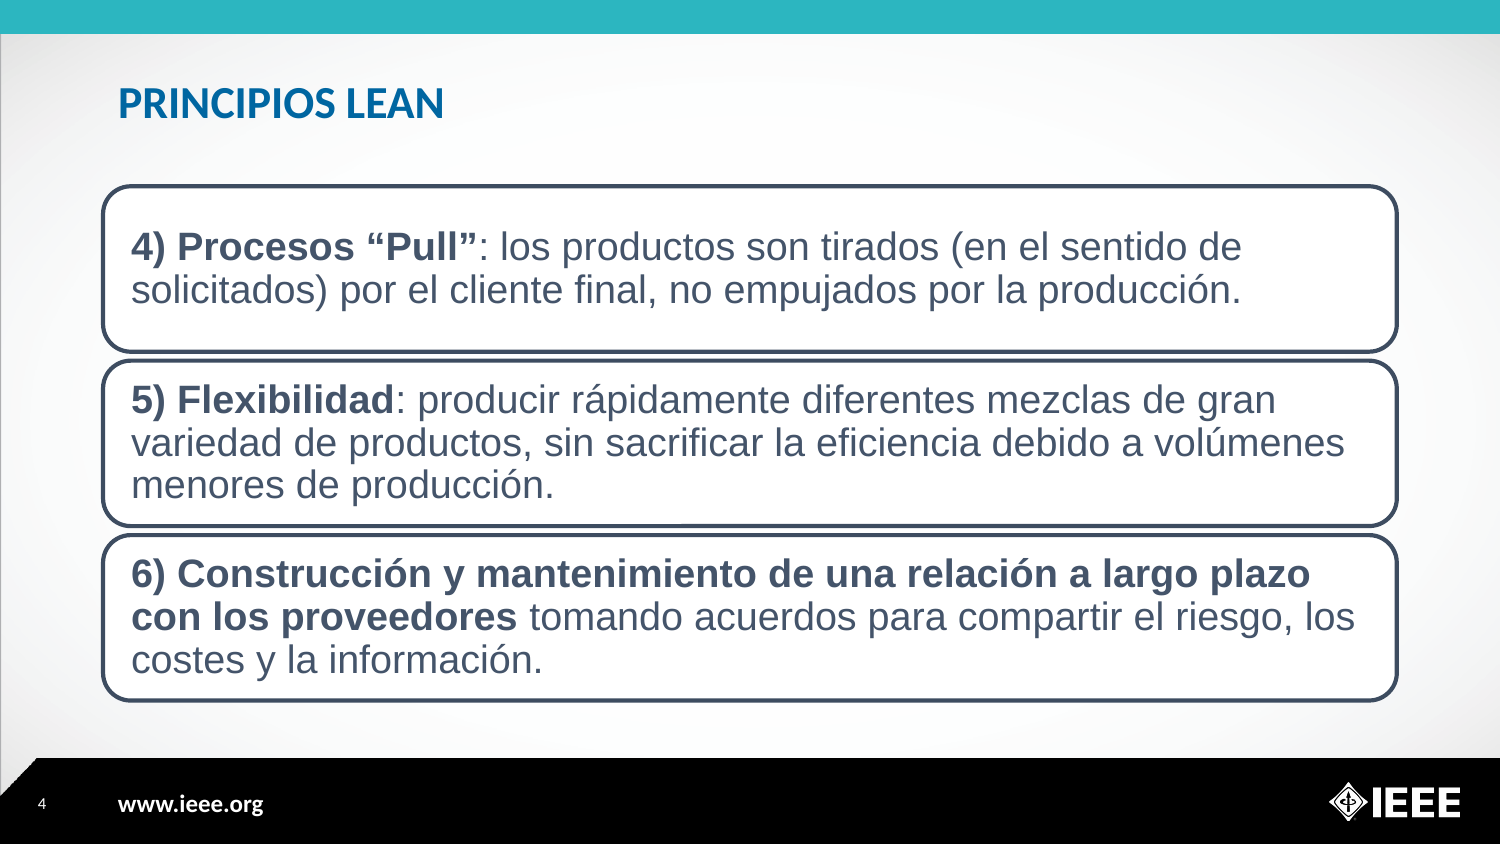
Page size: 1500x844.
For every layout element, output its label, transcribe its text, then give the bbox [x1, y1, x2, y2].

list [102, 175, 1398, 712]
slide_number 4 [22, 775, 93, 830]
title PRINCIPIOS LEAN [103, 68, 1397, 137]
picture [0, 34, 1500, 844]
